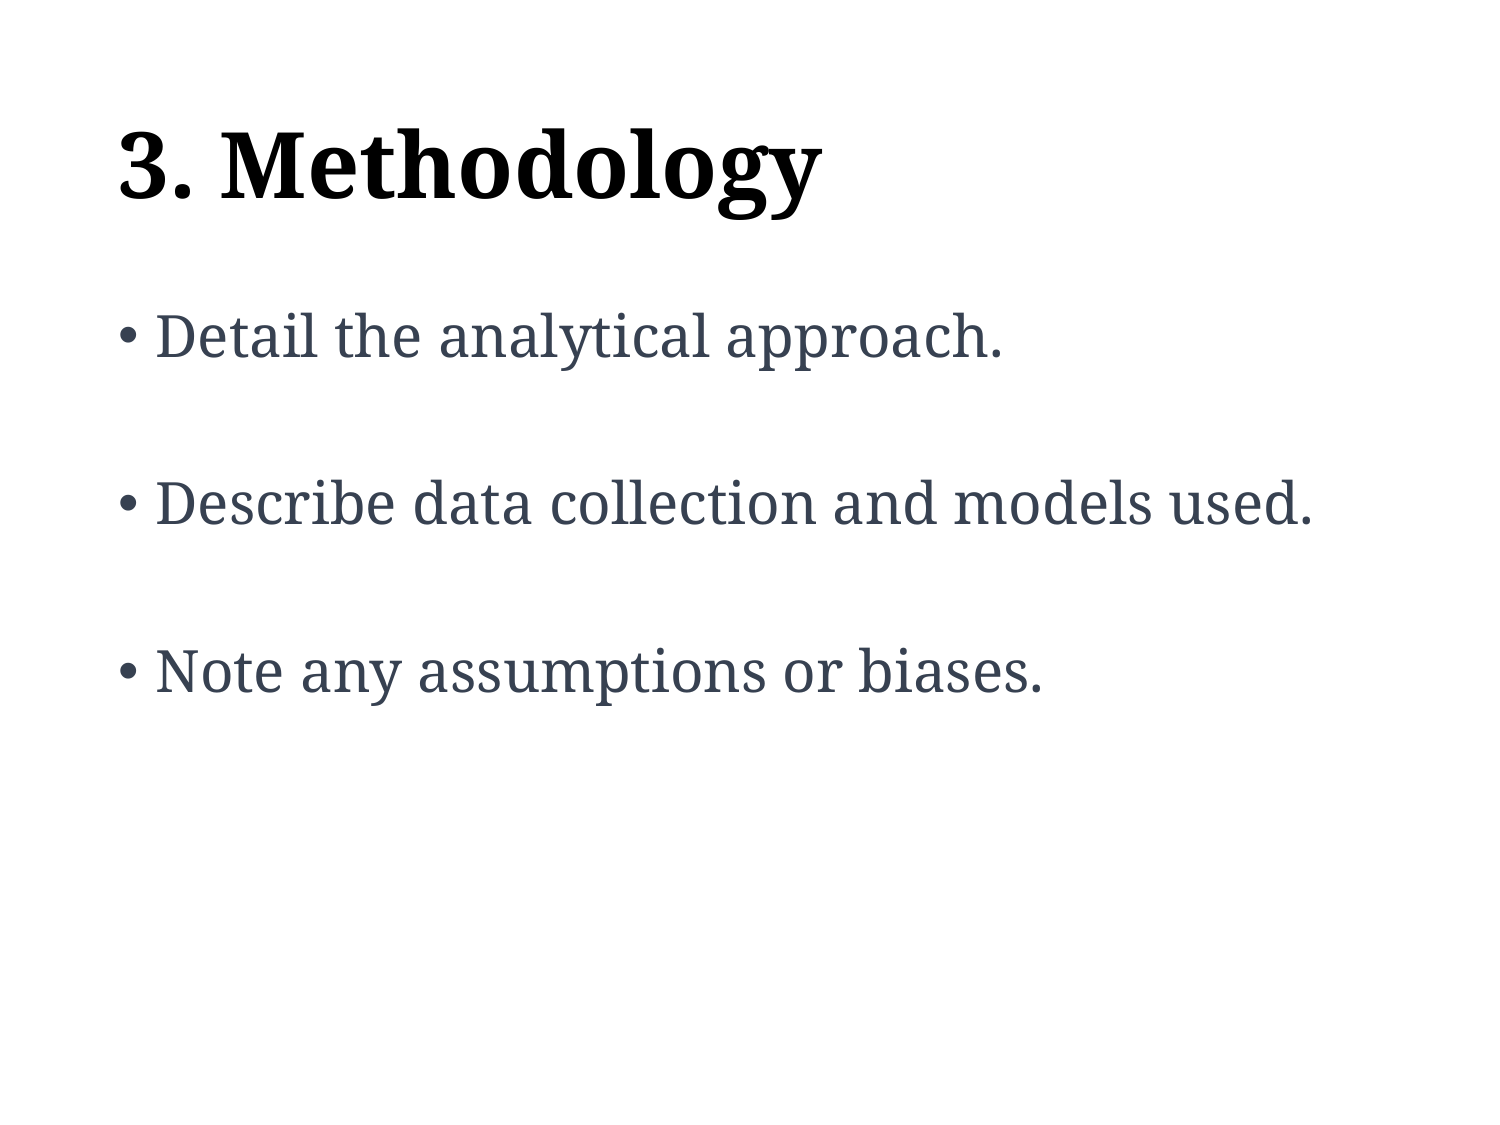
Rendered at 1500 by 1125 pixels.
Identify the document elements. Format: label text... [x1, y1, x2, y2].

title 3. Methodology [103, 59, 1397, 278]
list Detail the analytical approach. Describe data collection and models used. Note any assumptions or biases. [103, 299, 1397, 1014]
